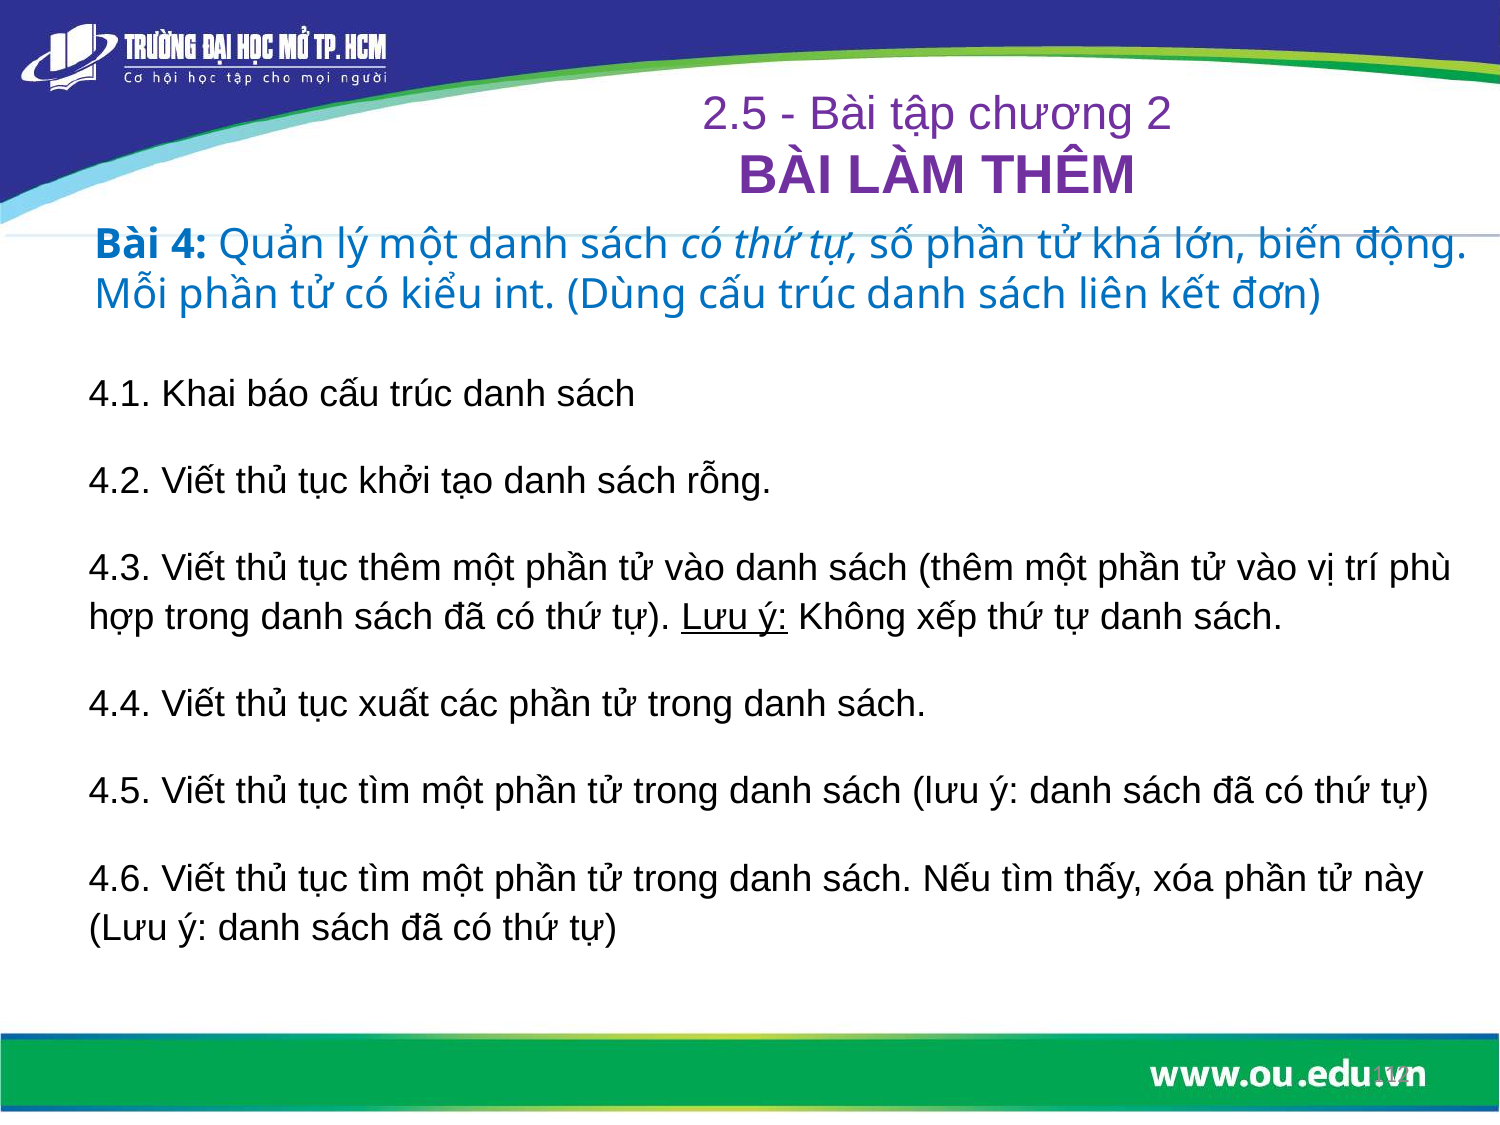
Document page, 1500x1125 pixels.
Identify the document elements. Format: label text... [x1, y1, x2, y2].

slide_number 112 [1074, 1042, 1425, 1103]
list 4.1. Khai báo cấu trúc danh sách 4.2. Viết thủ tục khởi tạo danh sách rỗng. 4.3. Viết thủ tục thêm một phần tử vào danh sách (thêm một phần tử vào vị trí phù hợp trong danh sách đã có thứ tự). Lưu ý: Không xếp thứ tự danh sách. 4.4. Viết thủ tục xuất các phần tử trong danh sách. 4.5. Viết thủ tục tìm một phần tử trong danh sách (lưu ý: danh sách đã có thứ tự) 4.6. Viết thủ tục tìm một phần tử trong danh sách. Nếu tìm thấy, xóa phần tử này (Lưu ý: danh sách đã có thứ tự) [39, 356, 1500, 1000]
title Bài 4: Quản lý một danh sách có thứ tự, số phần tử khá lớn, biến động. Mỗi phần tử có kiểu int. (Dùng cấu trúc danh sách liên kết đơn) [79, 185, 1500, 349]
picture [0, 0, 1500, 1125]
text_box 2.5 - Bài tập chương 2 BÀI LÀM THÊM [399, 74, 1475, 213]
